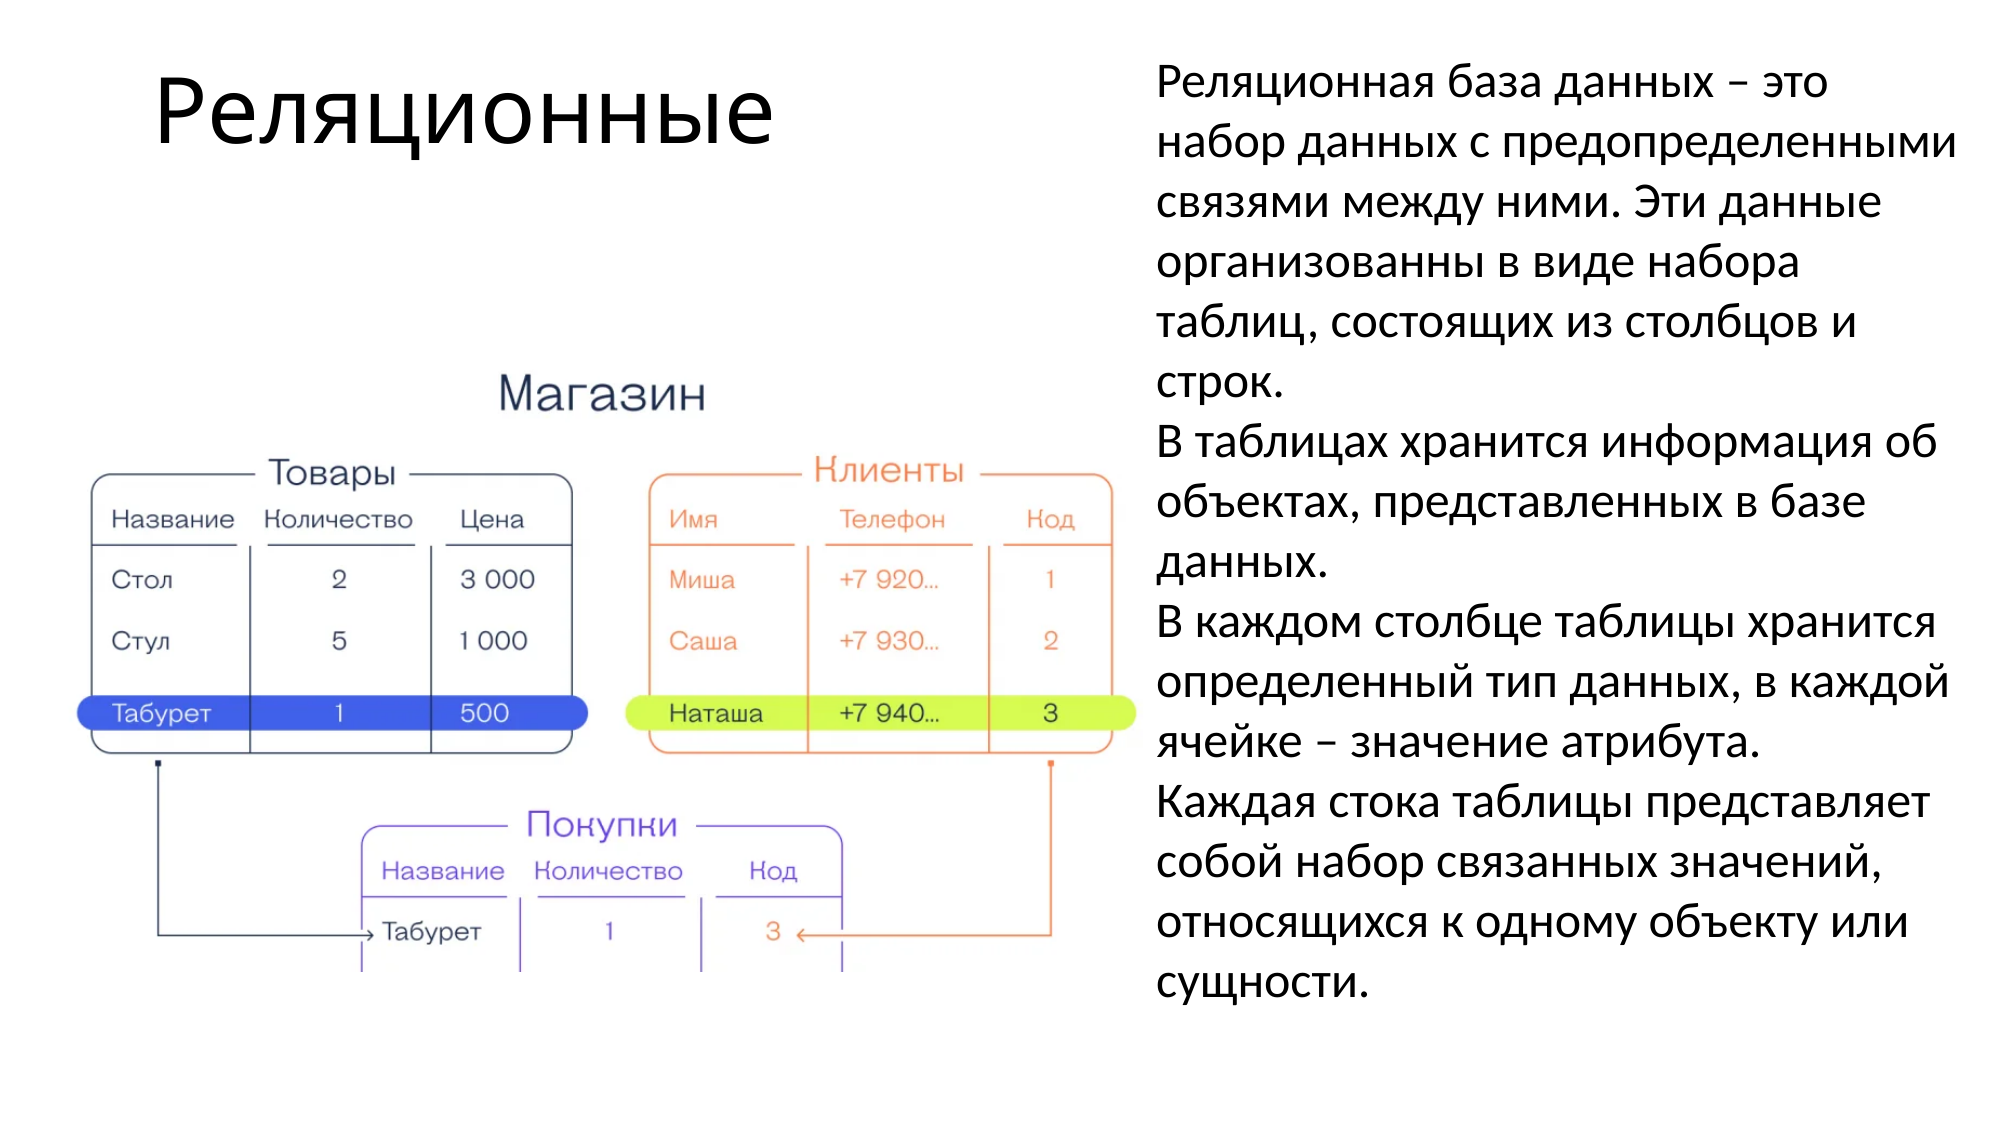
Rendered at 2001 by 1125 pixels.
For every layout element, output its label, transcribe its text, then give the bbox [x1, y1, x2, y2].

text_box Реляционная база данных – это набор данных с предопределенными связями между ними. Эти данные организованны в виде набора таблиц, состоящих из столбцов и строк. В таблицах хранится информация об объектах, представленных в базе данных. В каждом столбце таблицы хранится определенный тип данных, в каждой ячейке – значение атрибута. Каждая стока таблицы представляет собой набор связанных значений, относящихся к одному объекту или сущности. [1141, 39, 1982, 1015]
picture [18, 297, 1186, 972]
title Реляционные [137, 59, 1141, 278]
